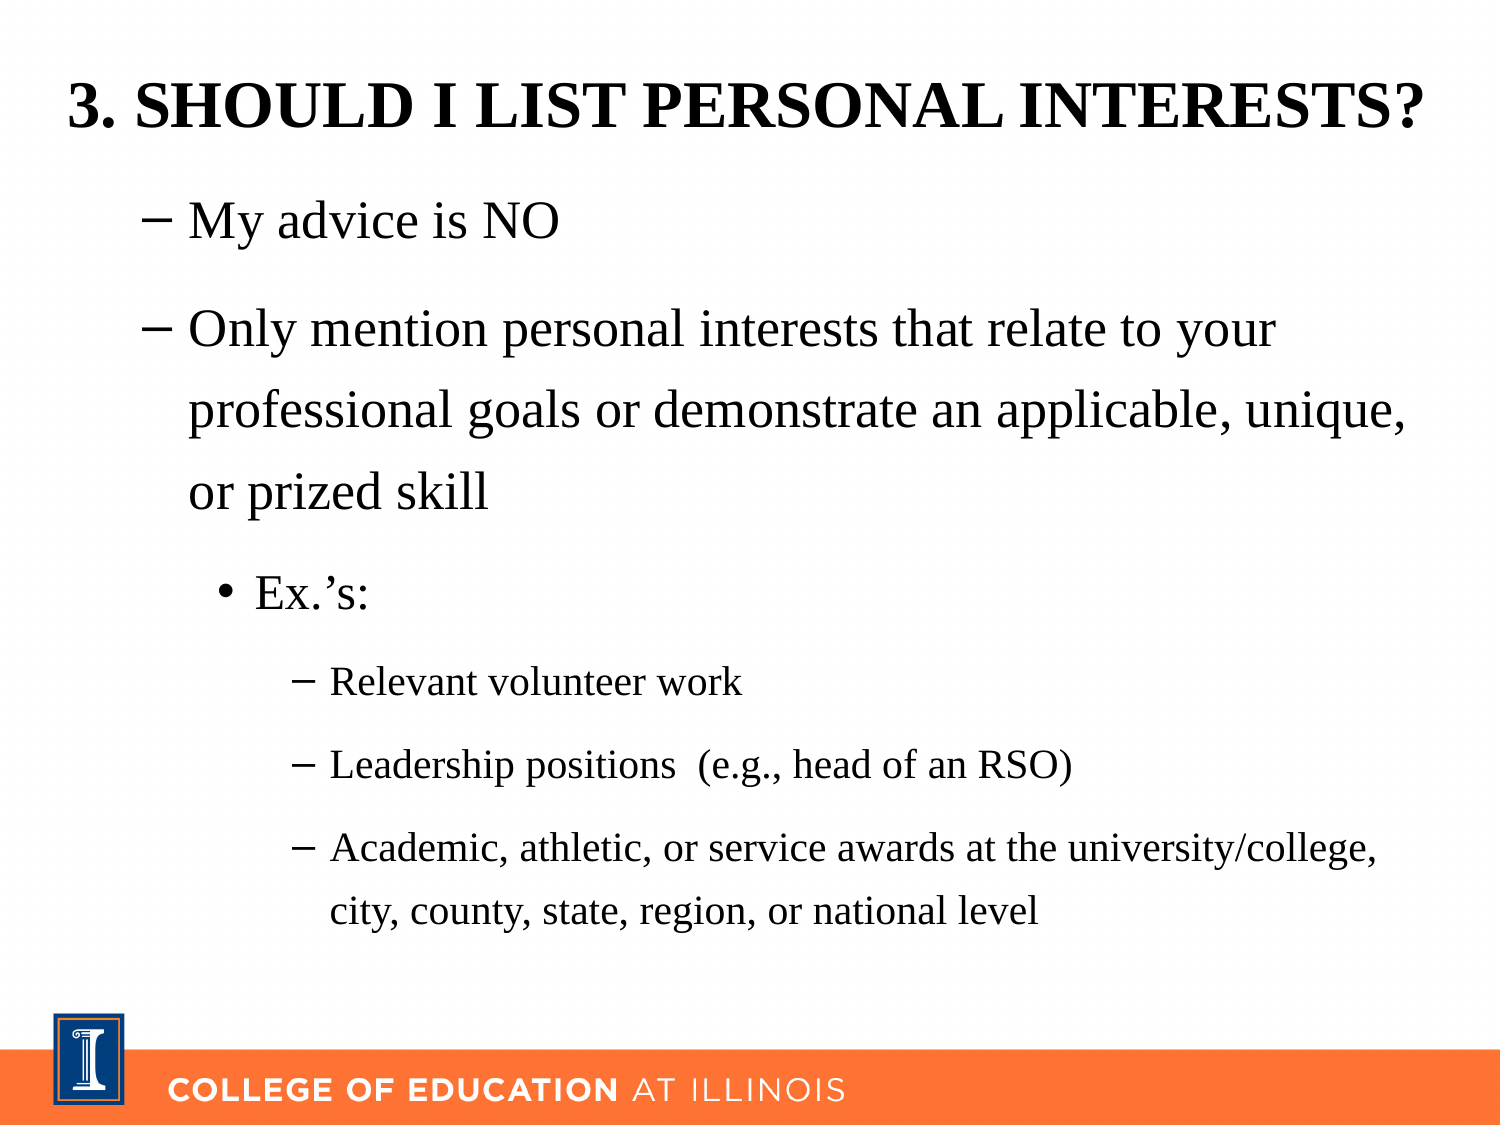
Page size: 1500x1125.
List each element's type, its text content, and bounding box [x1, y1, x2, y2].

list 3. SHOULD I LIST PERSONAL INTERESTS? My advice is NO Only mention personal interests that relate to your professional goals or demonstrate an applicable, unique, or prized skill Ex.’s: Relevant volunteer work Leadership positions (e.g., head of an RSO) Academic, athletic, or service awards at the university/college, city, county, state, region, or national level [52, 52, 1473, 992]
picture [0, 0, 1500, 1125]
